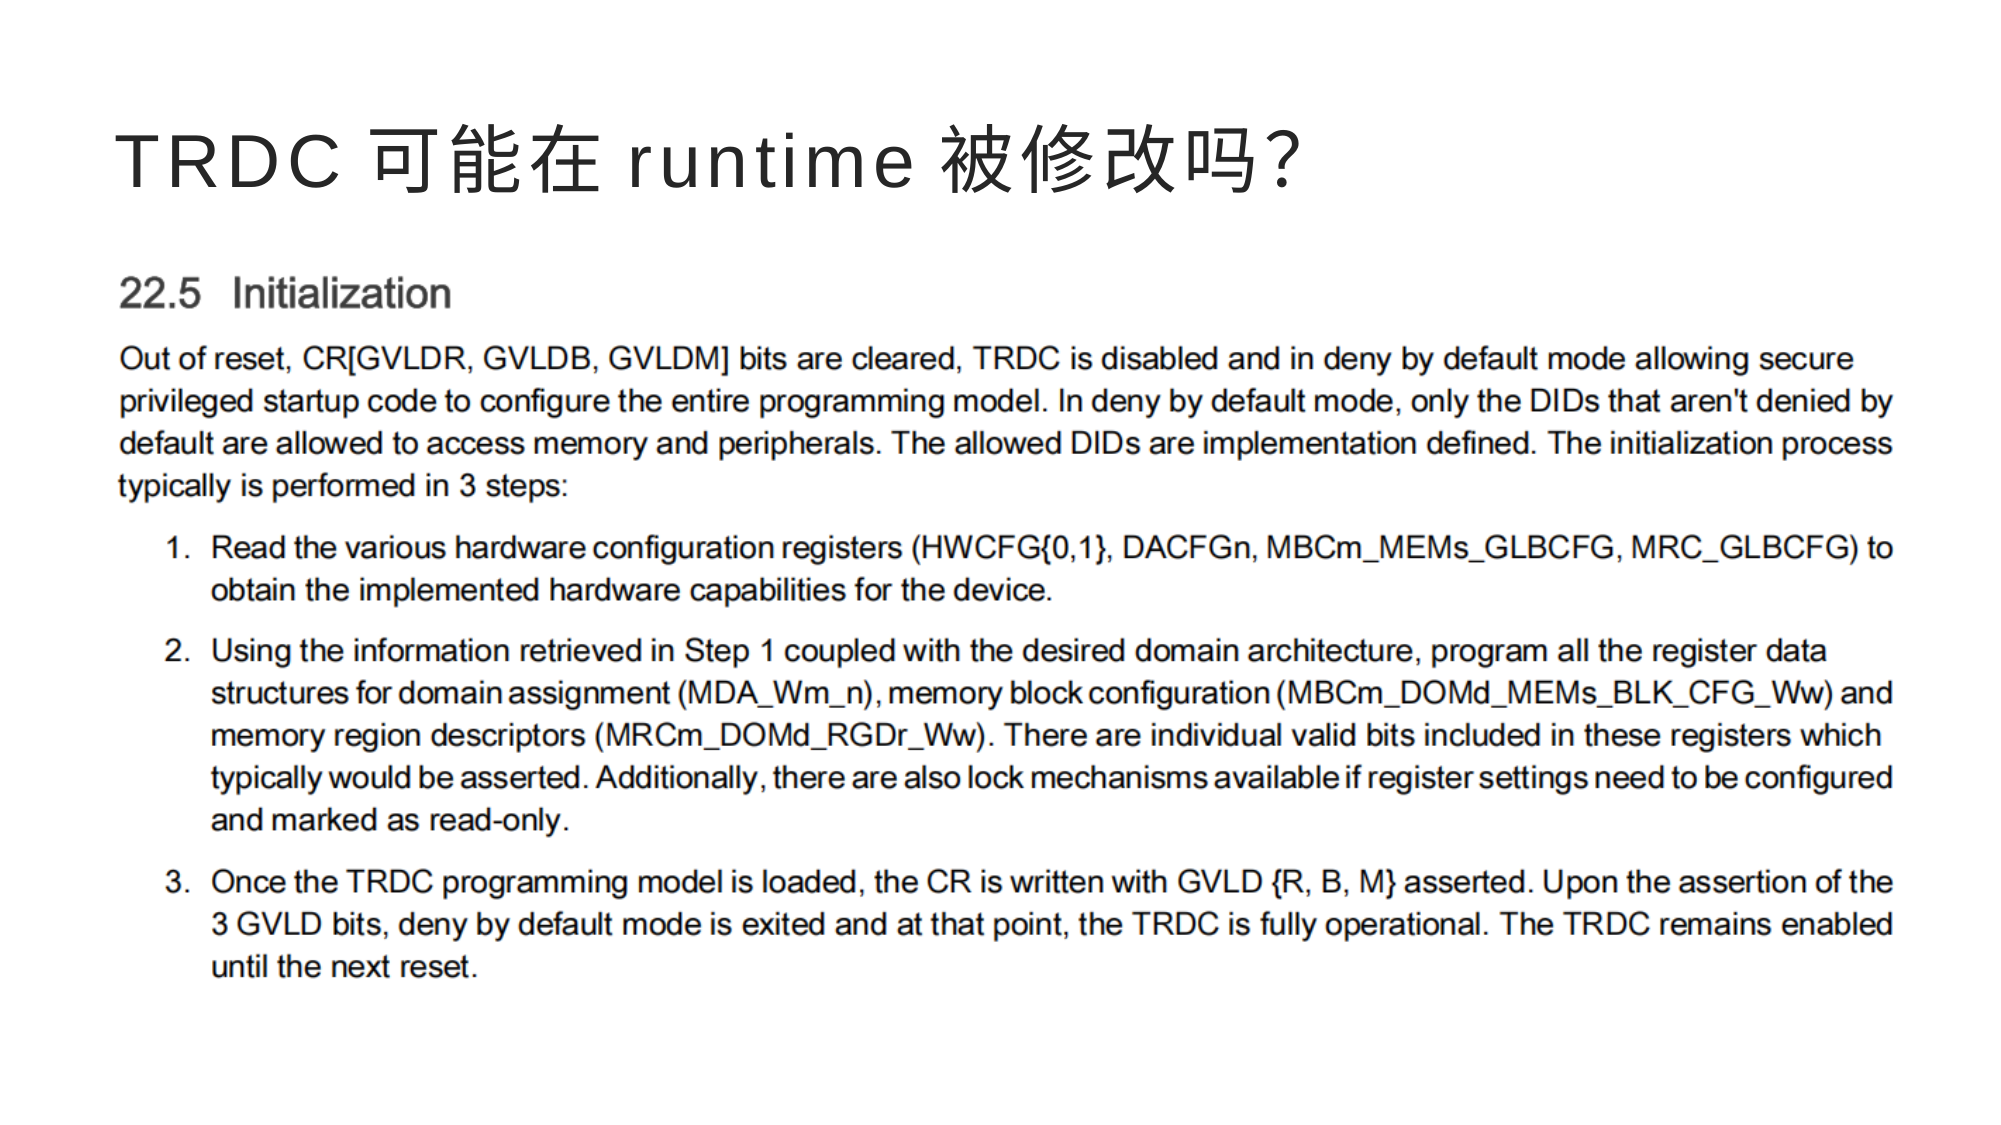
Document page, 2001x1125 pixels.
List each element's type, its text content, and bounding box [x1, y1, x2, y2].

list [103, 248, 1905, 1022]
title TRDC可能在runtime被修改吗？ [99, 99, 1900, 216]
